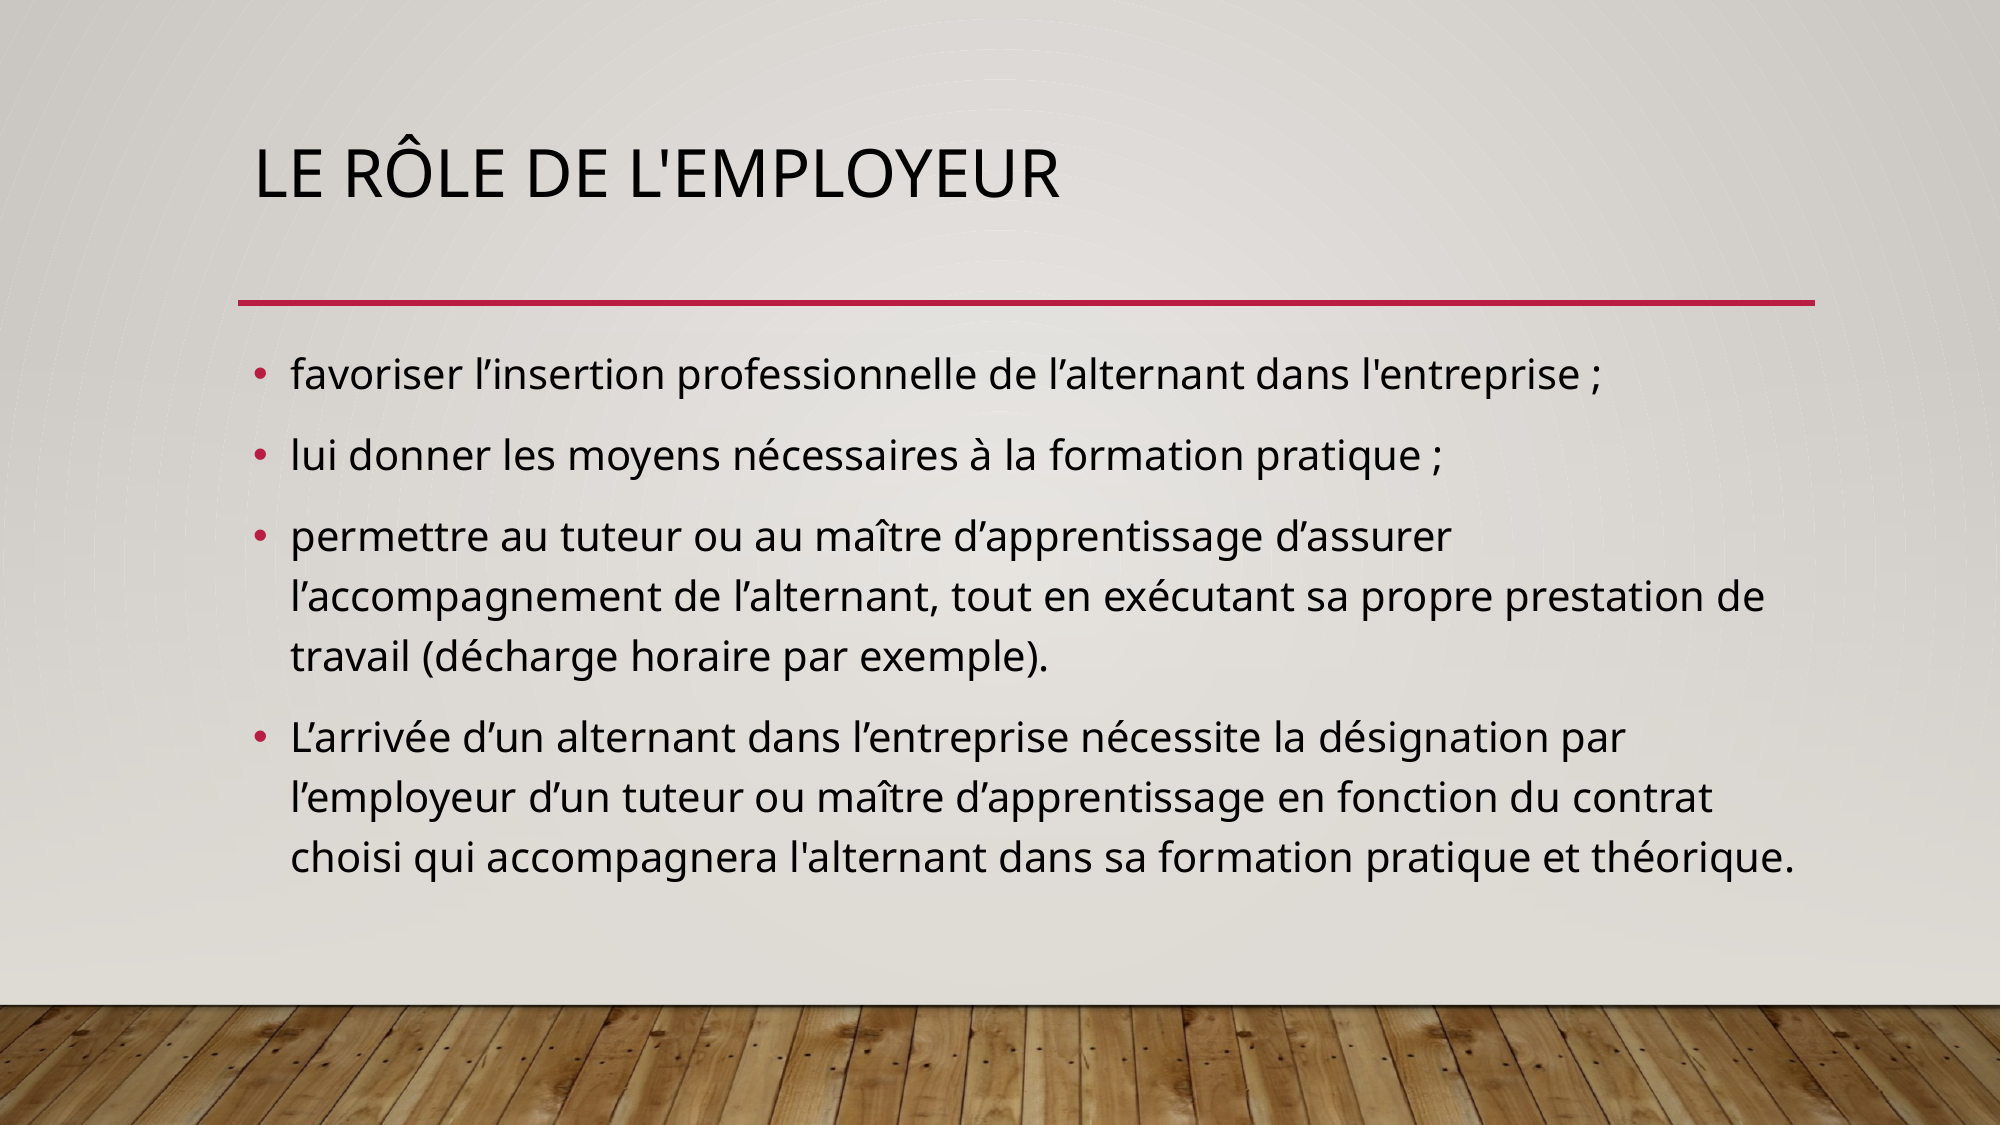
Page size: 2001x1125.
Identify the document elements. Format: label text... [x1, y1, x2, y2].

picture [0, 1005, 2000, 1125]
title Le rôle de l'employeur [238, 131, 1814, 305]
list favoriser l’insertion professionnelle de l’alternant dans l'entreprise ; lui donner les moyens nécessaires à la formation pratique ; permettre au tuteur ou au maître d’apprentissage d’assurer l’accompagnement de l’alternant, tout en exécutant sa propre prestation de travail (décharge horaire par exemple). L’arrivée d’un alternant dans l’entreprise nécessite la désignation par l’employeur d’un tuteur ou maître d’apprentissage en fonction du contrat choisi qui accompagnera l'alternant dans sa formation pratique et théorique. [238, 330, 1814, 897]
